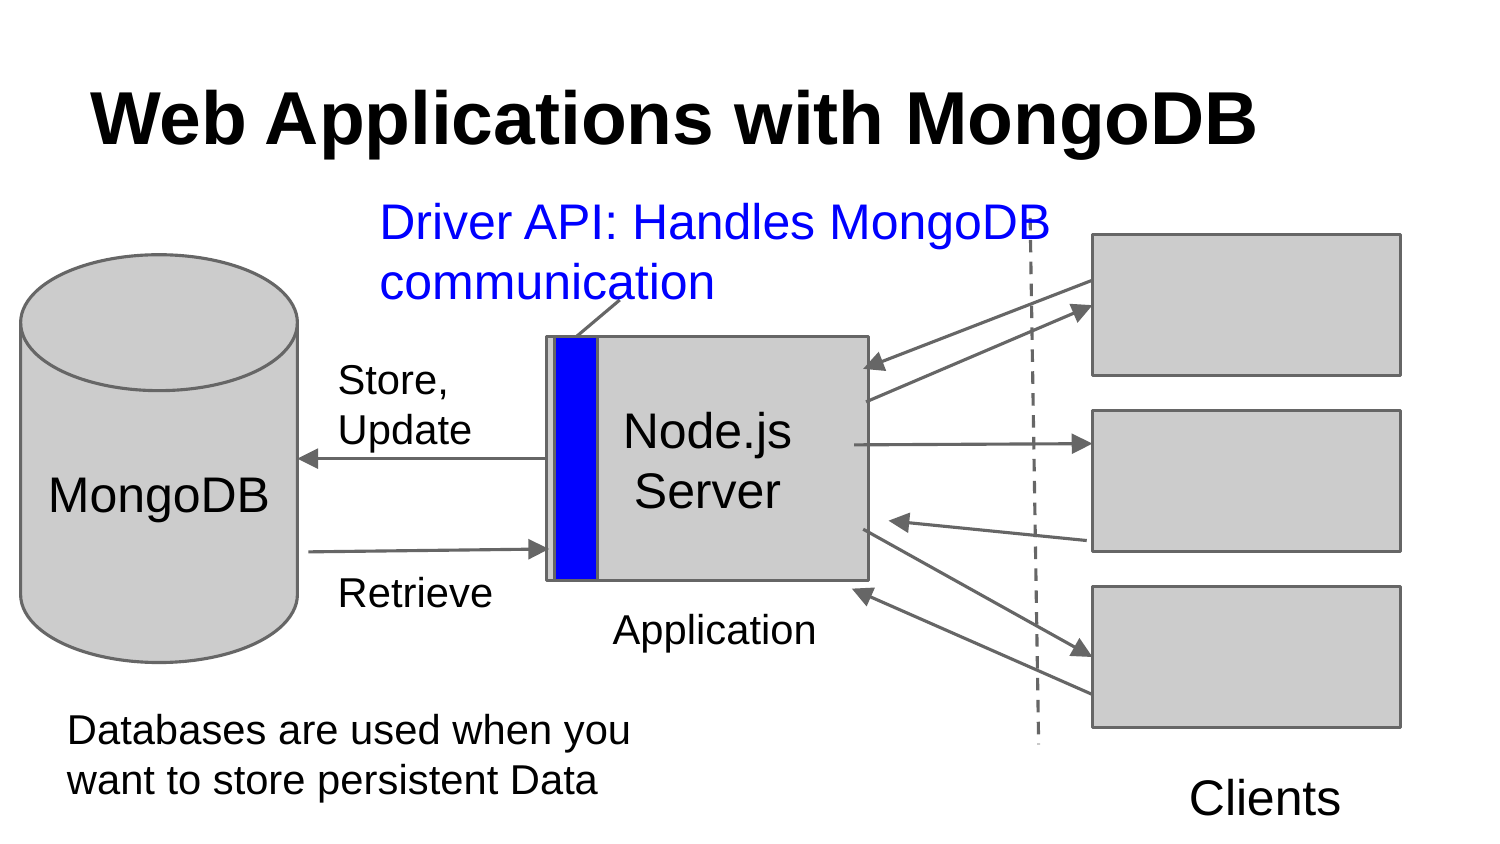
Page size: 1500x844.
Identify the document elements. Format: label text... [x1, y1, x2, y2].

text_box Node.js Server [598, 336, 869, 581]
text_box Driver API: Handles MongoDB communication [364, 174, 1089, 243]
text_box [851, 588, 1093, 695]
text_box Clients [1067, 749, 1464, 818]
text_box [1029, 702, 1039, 745]
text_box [1029, 217, 1039, 278]
text_box Node.js Server [546, 336, 554, 581]
text_box Store, Update [322, 337, 521, 406]
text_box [1029, 454, 1039, 519]
text_box Retrieve [322, 560, 521, 619]
text_box [554, 336, 598, 581]
text_box MongoDB [20, 254, 298, 663]
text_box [1029, 410, 1039, 441]
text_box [862, 528, 1093, 588]
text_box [575, 299, 620, 337]
text_box Application [597, 587, 852, 656]
title Web Applications with MongoDB [75, 33, 1425, 175]
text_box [862, 279, 1093, 369]
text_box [888, 520, 1087, 541]
text_box [1092, 234, 1401, 376]
text_box Databases are used when you want to store persistent Data [51, 688, 695, 816]
text_box [1092, 586, 1401, 728]
text_box [1092, 410, 1401, 552]
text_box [308, 548, 550, 553]
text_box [865, 376, 1093, 403]
